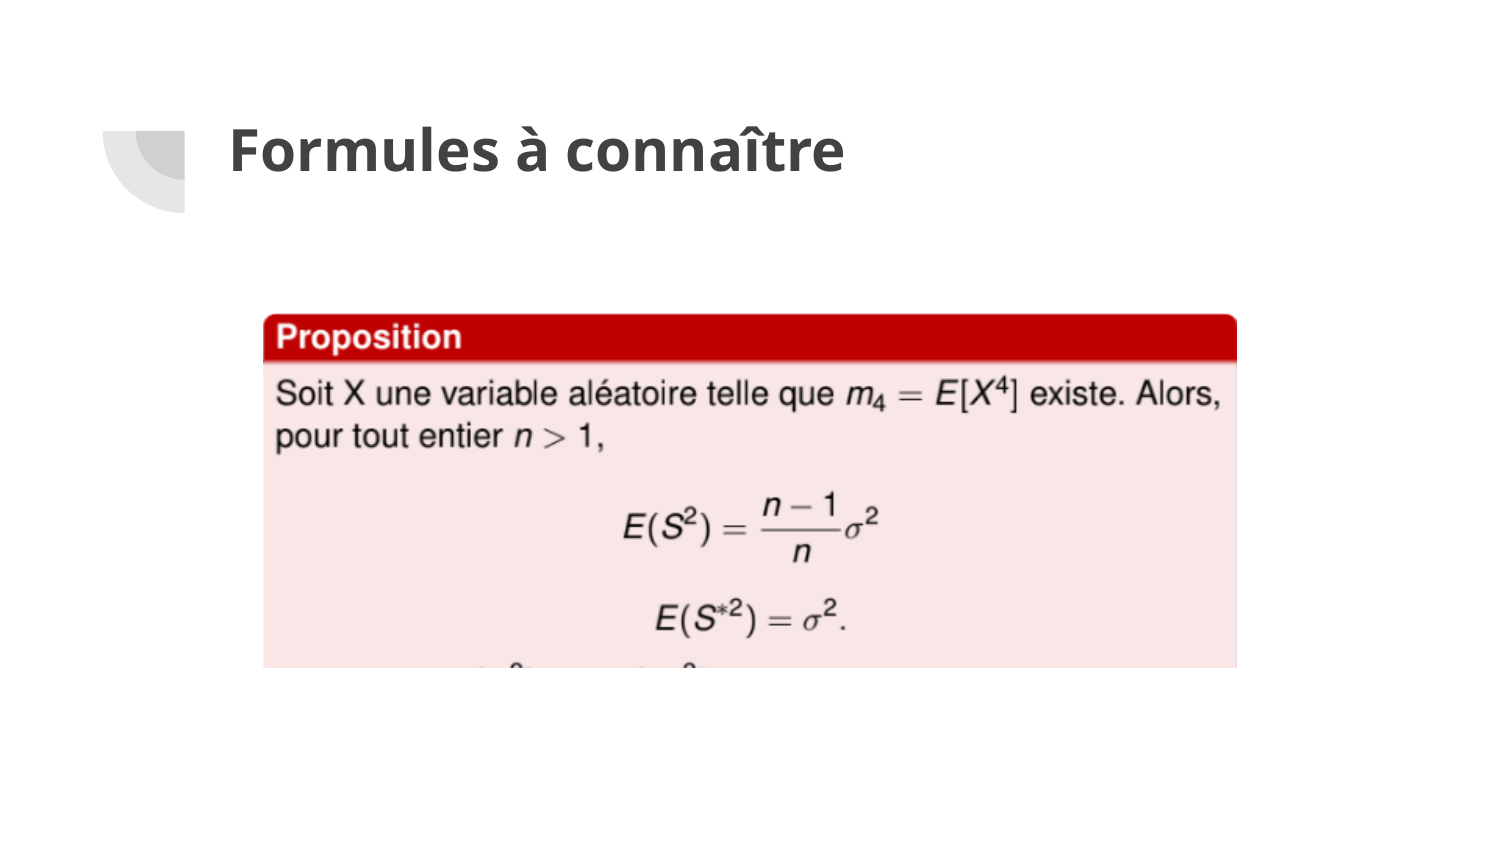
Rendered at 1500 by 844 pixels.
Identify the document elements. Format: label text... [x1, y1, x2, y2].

title Formules à connaître [213, 98, 1368, 263]
picture [262, 312, 1237, 669]
